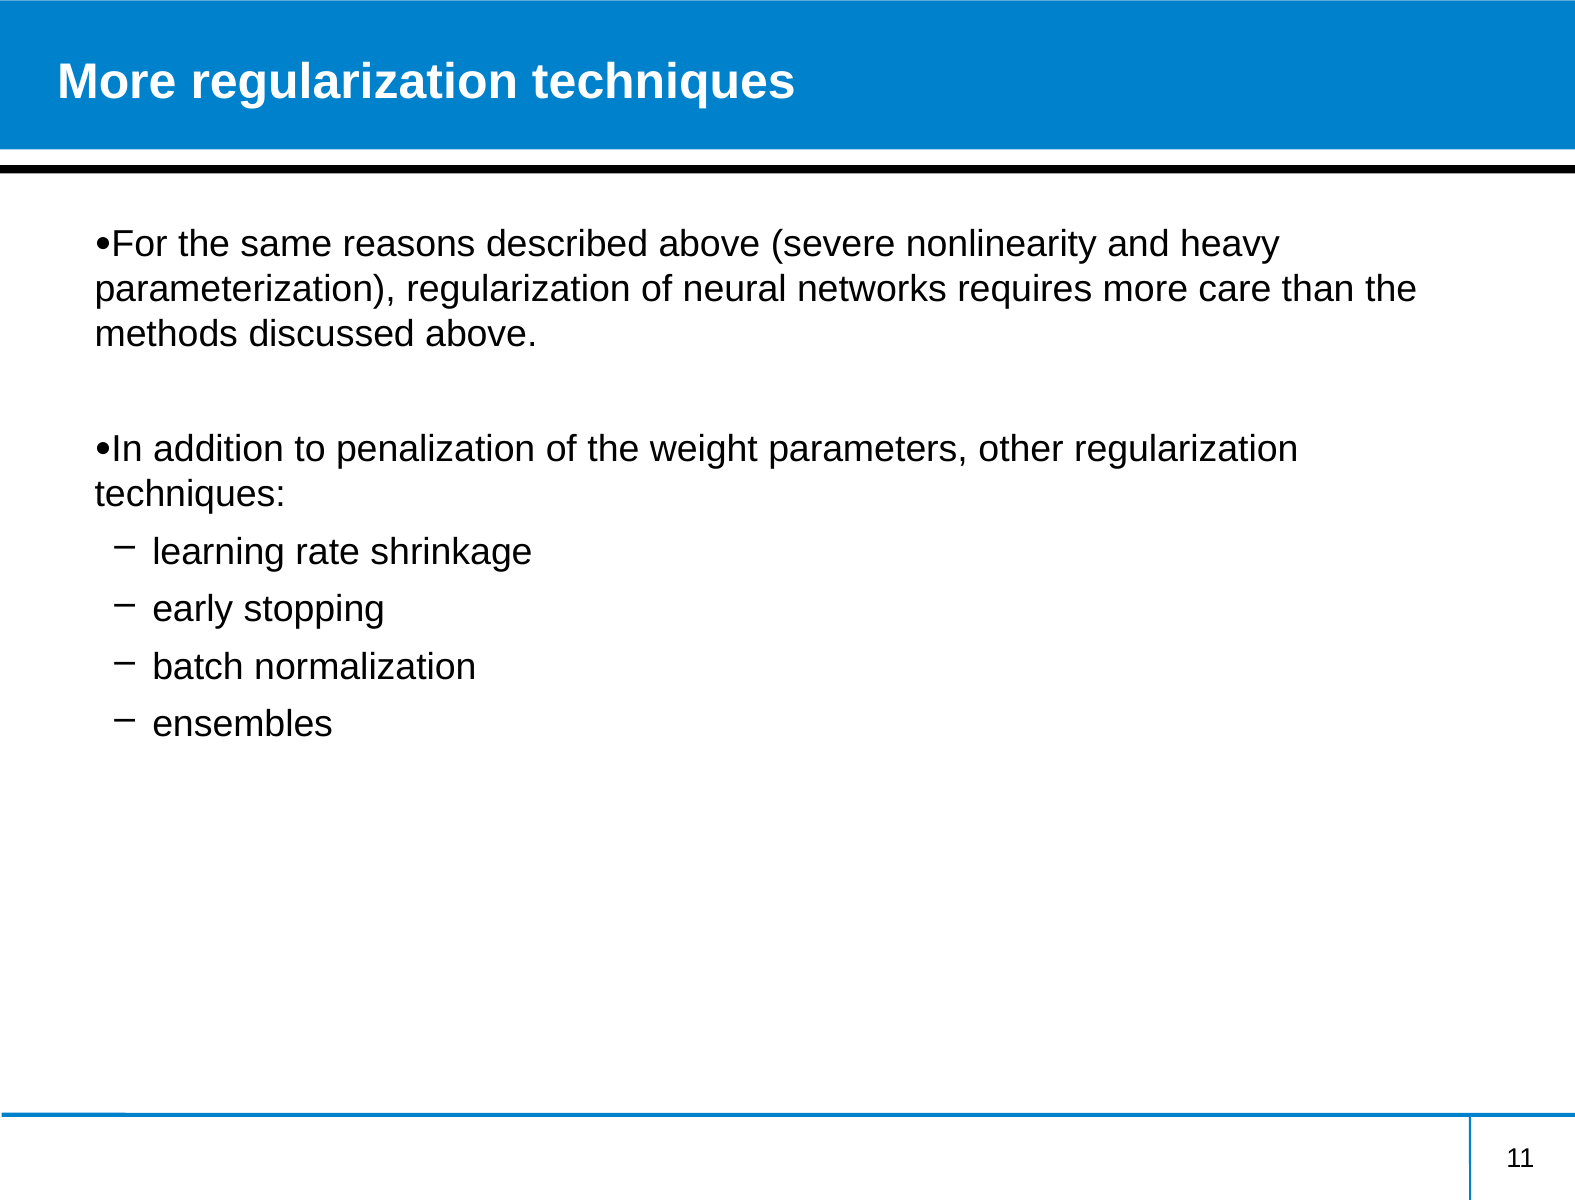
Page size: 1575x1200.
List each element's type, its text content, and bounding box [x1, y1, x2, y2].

slide_number 11 [1182, 1132, 1551, 1200]
list For the same reasons described above (severe nonlinearity and heavy parameterization), regularization of neural networks requires more care than the methods discussed above. In addition to penalization of the weight parameters, other regularization techniques: learning rate shrinkage early stopping batch normalization ensembles [78, 211, 1457, 1072]
title More regularization techniques [41, 0, 1527, 179]
